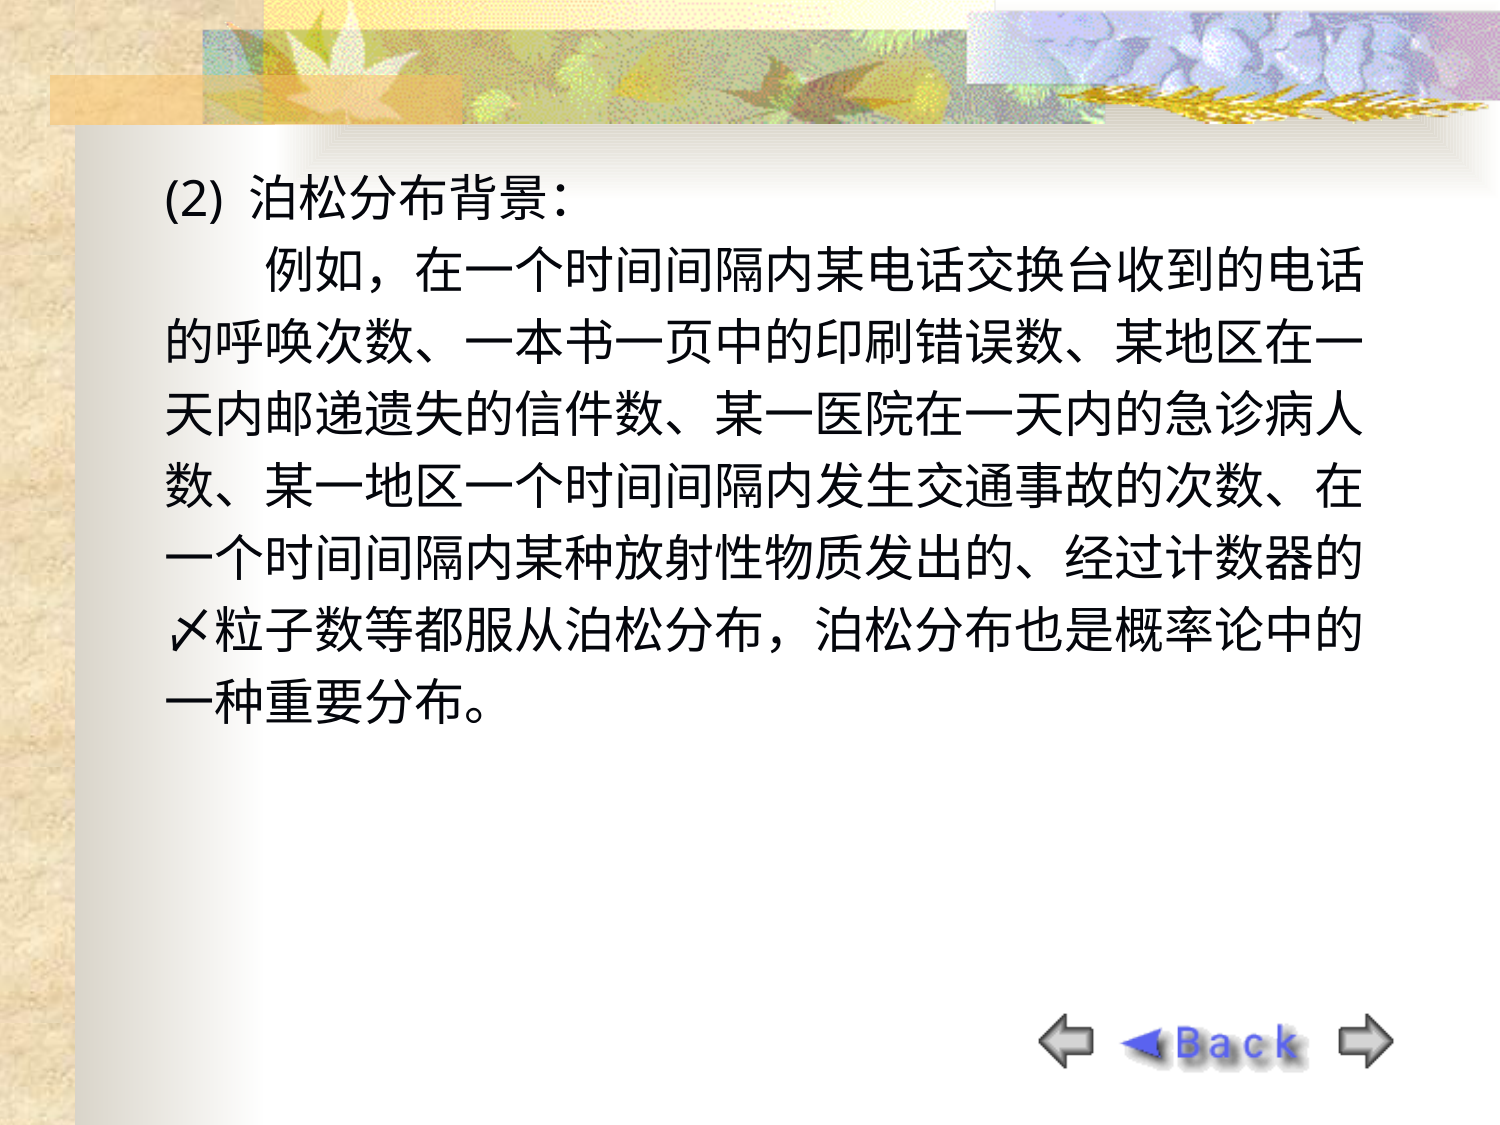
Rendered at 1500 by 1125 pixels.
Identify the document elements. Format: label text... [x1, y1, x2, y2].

picture [1112, 1020, 1319, 1075]
text_box [162, 687, 1388, 763]
picture [1037, 1012, 1096, 1071]
picture [1337, 1012, 1396, 1071]
text_box (2) 泊松分布背景： 例如，在一个时间间隔内某电话交换台收到的电话的呼唤次数、一本书一页中的印刷错误数、某地区在一天内邮递遗失的信件数、某一医院在一天内的急诊病人数、某一地区一个时间间隔内发生交通事故的次数、在一个时间间隔内某种放射性物质发出的、经过计数器的〆粒子数等都服从泊松分布，泊松分布也是概率论中的一种重要分布。 [149, 147, 1413, 738]
picture [0, 0, 1500, 1125]
